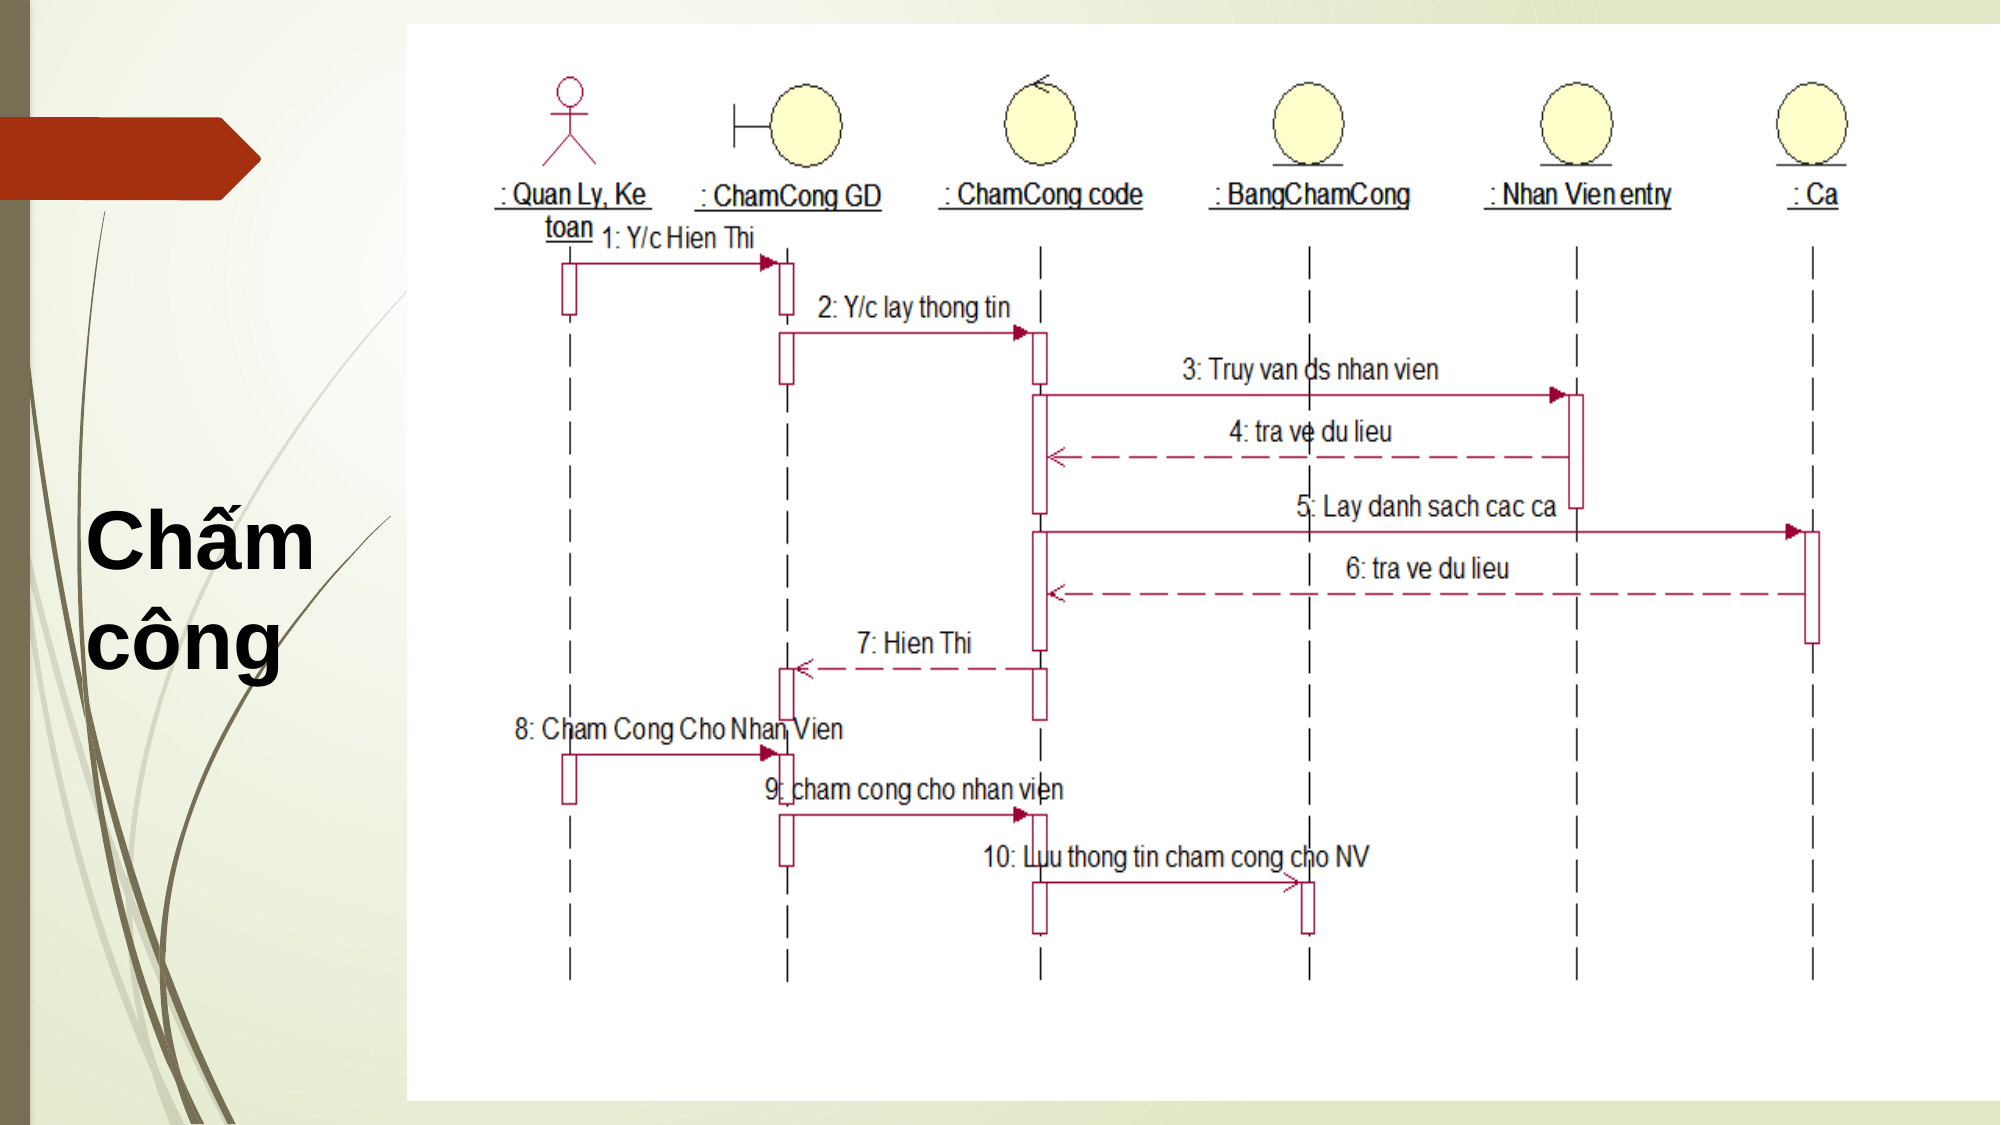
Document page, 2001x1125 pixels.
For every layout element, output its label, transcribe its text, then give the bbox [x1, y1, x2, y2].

text_box Chấm công [70, 471, 402, 654]
text_box [47, 493, 402, 676]
picture [407, 24, 2000, 1101]
